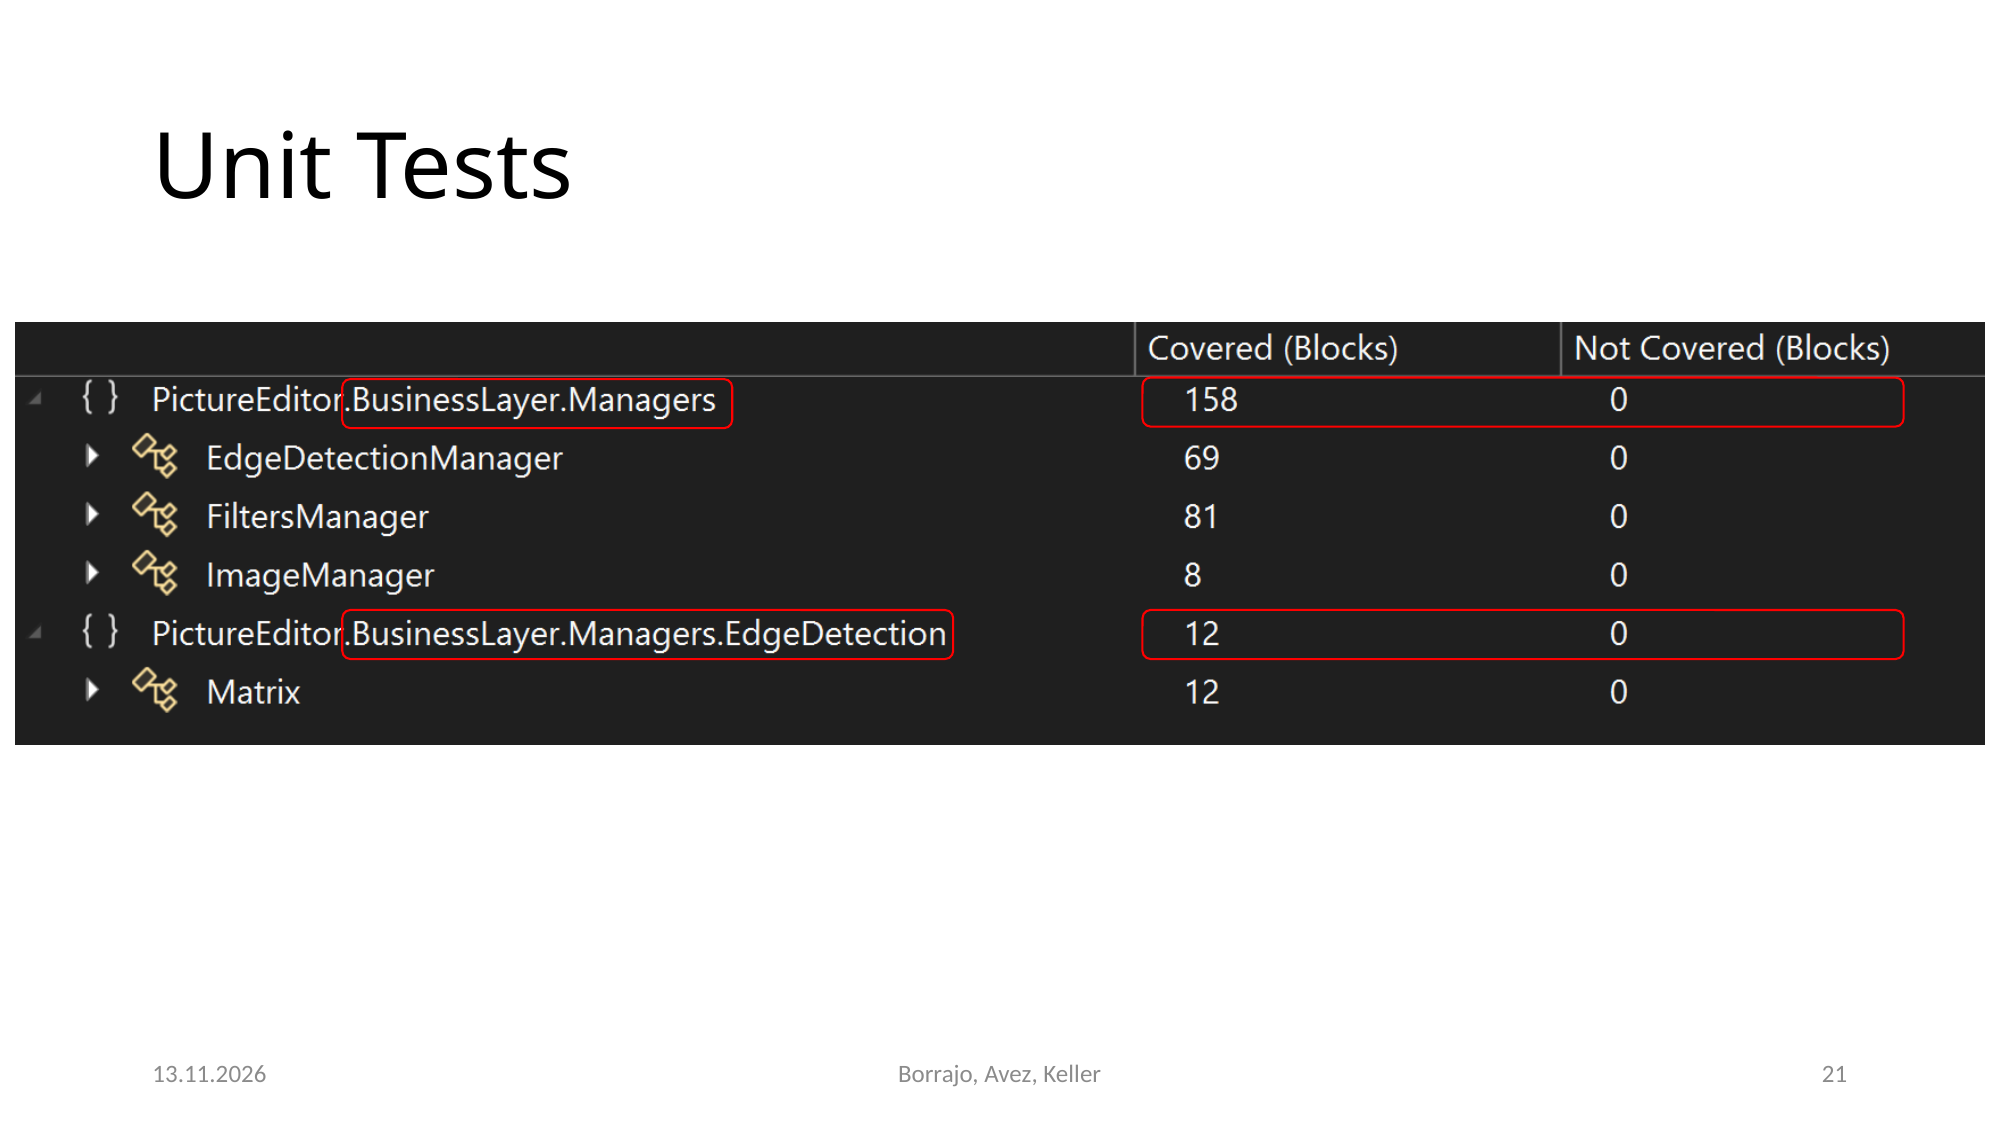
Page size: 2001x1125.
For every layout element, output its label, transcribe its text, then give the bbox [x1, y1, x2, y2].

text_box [14, 322, 1985, 745]
footer Borrajo, Avez, Keller [662, 1042, 1338, 1103]
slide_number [137, 1042, 588, 1103]
slide_number 21 [1412, 1042, 1863, 1103]
title Unit Tests [137, 59, 1863, 278]
